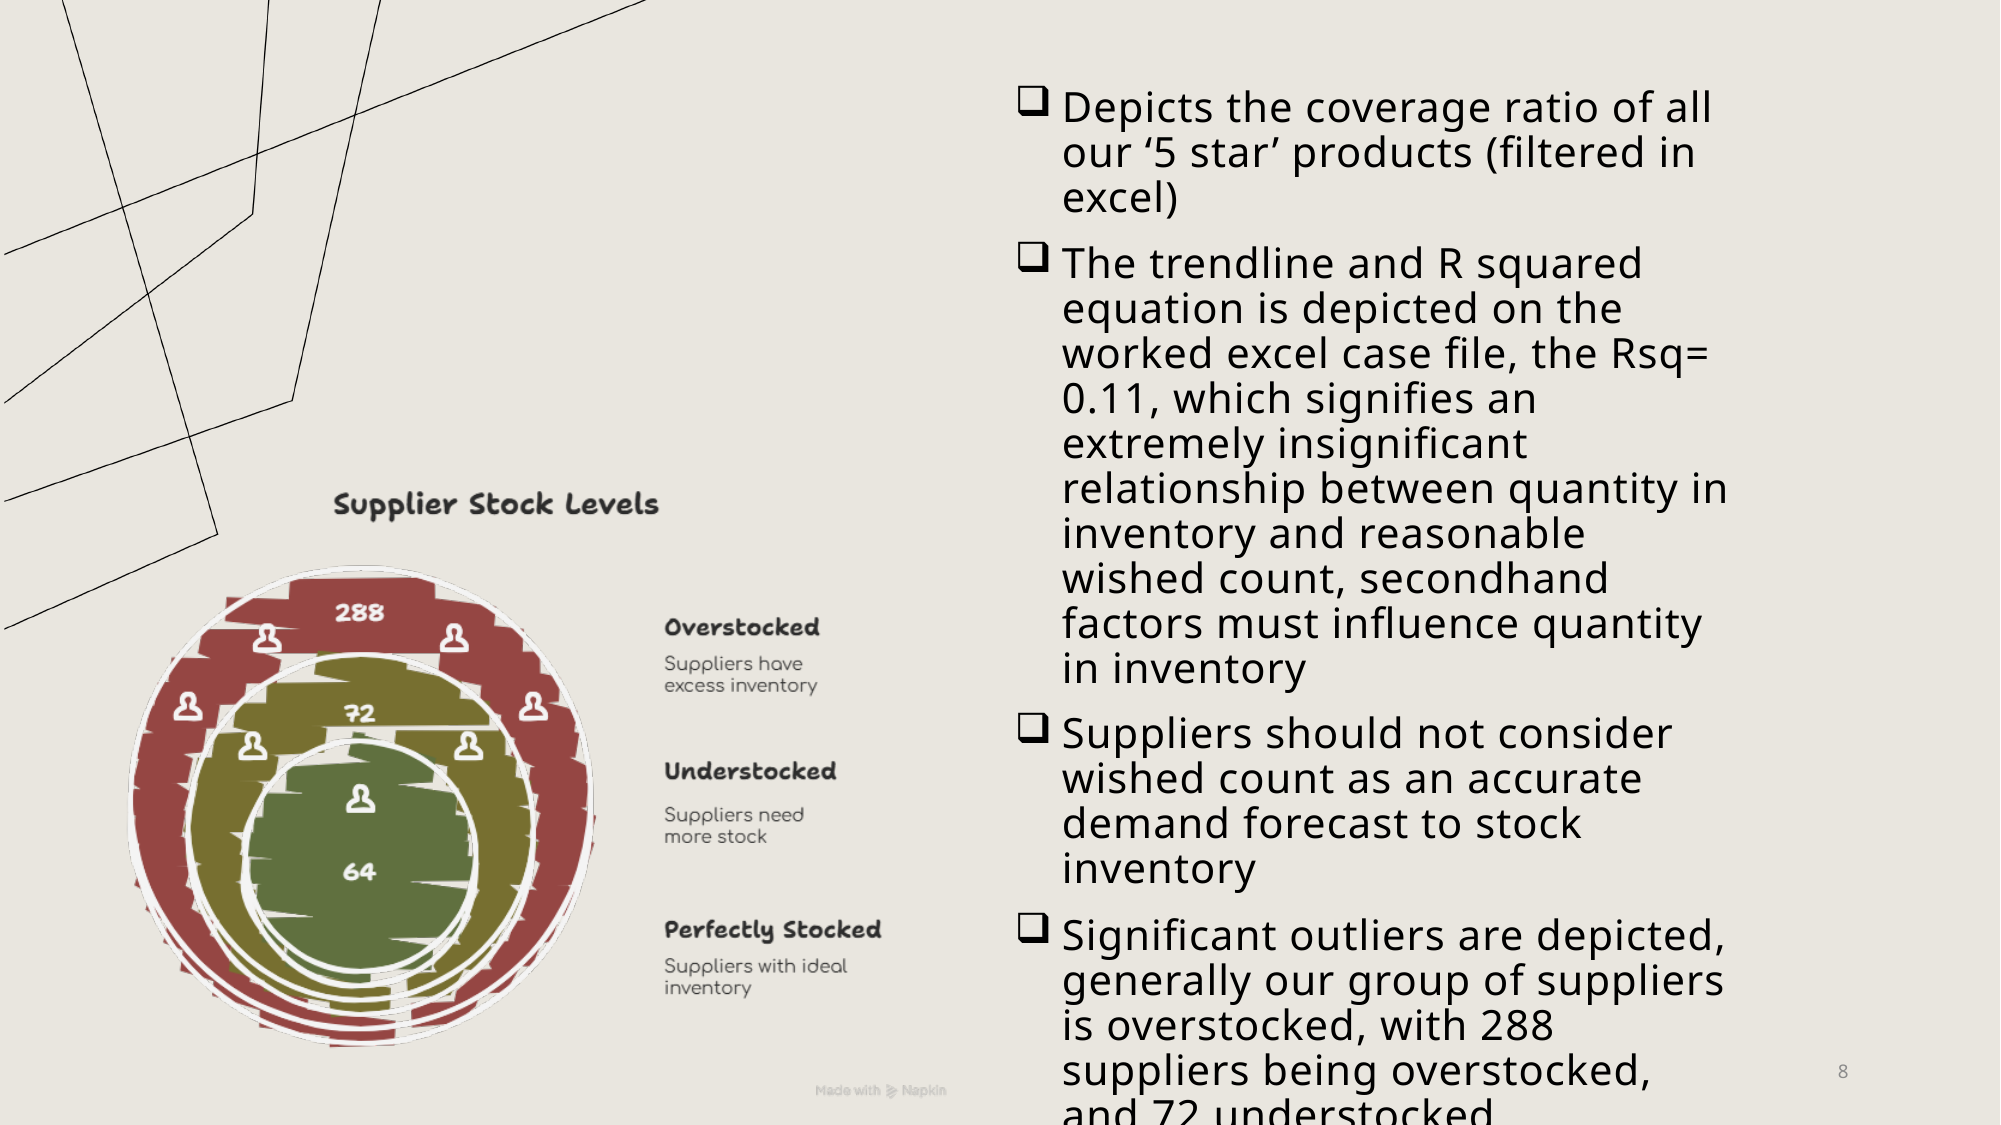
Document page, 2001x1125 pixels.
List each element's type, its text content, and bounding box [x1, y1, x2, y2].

list Depicts the coverage ratio of all our ‘5 star’ products (filtered in excel) The trendline and R squared equation is depicted on the worked excel case file, the Rsq= 0.11, which signifies an extremely insignificant relationship between quantity in inventory and reasonable wished count, secondhand factors must influence quantity in inventory Suppliers should not consider wished count as an accurate demand forecast to stock inventory Significant outliers are depicted, generally our group of suppliers is overstocked, with 288 suppliers being overstocked, and 72 understocked [999, 78, 1746, 1025]
picture [4, 0, 975, 1125]
slide_number 8 [1701, 1042, 1864, 1103]
